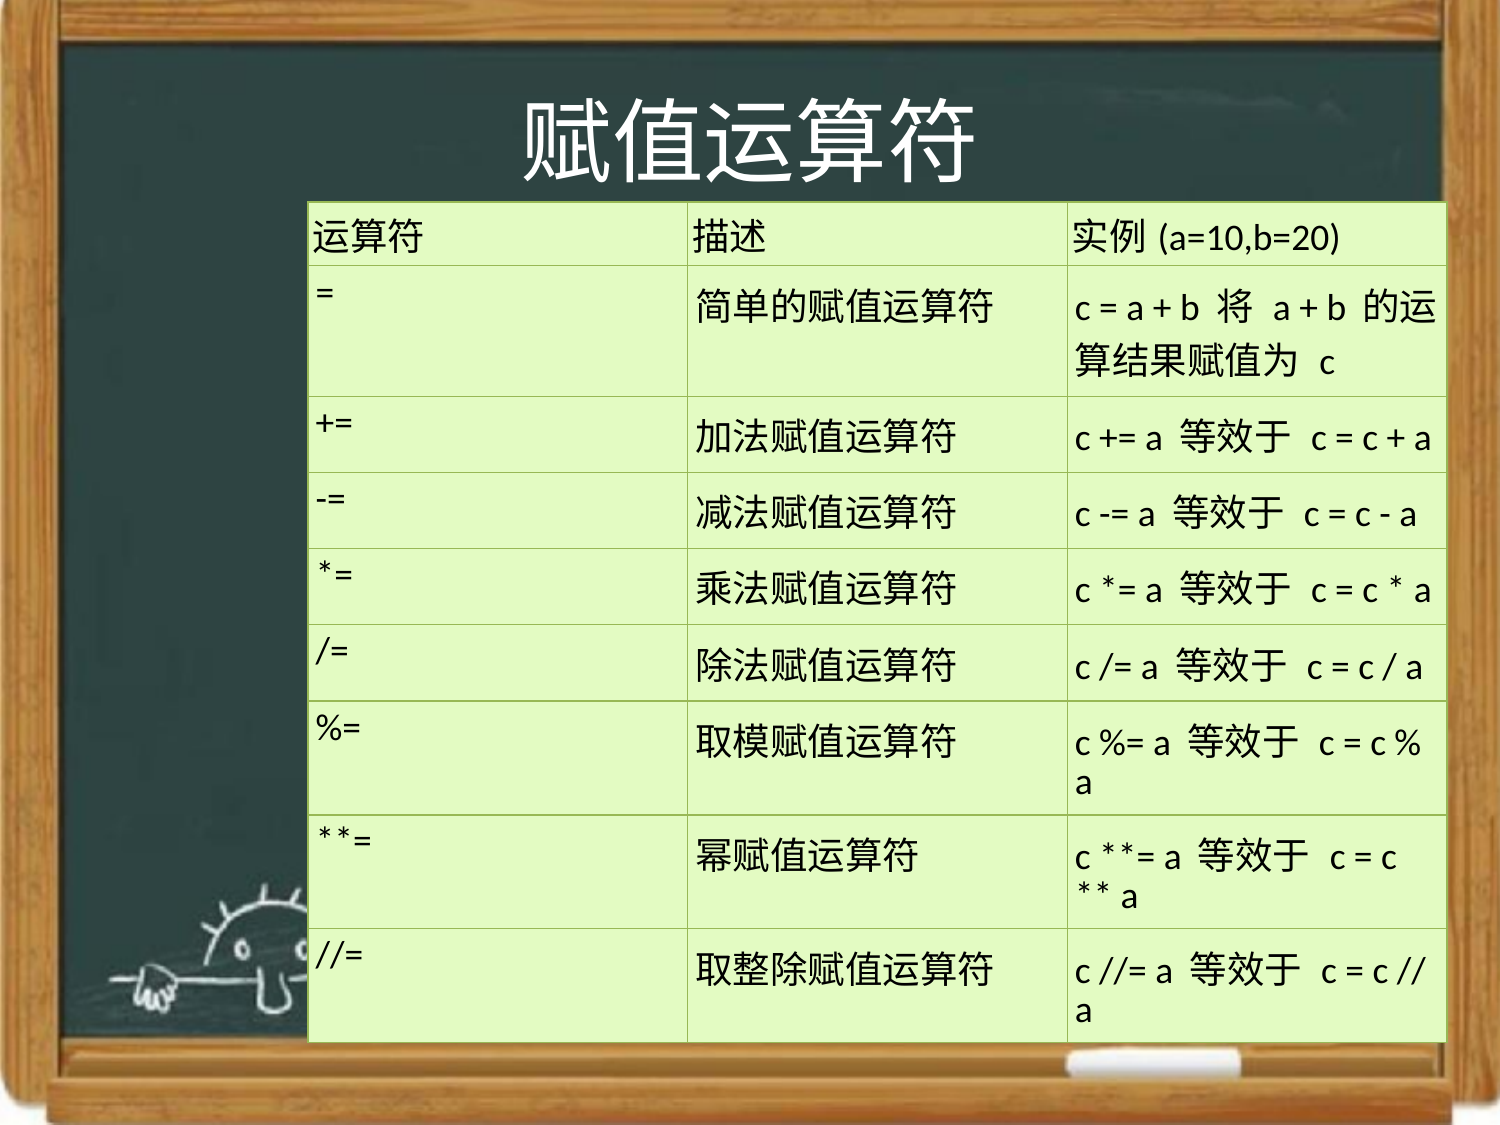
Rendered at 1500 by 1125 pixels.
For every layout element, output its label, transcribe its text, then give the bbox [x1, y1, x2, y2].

table_cell c //= a 等效于 c = c // a [1068, 929, 1446, 1042]
table_cell = [309, 266, 687, 396]
table_cell c %= a 等效于 c = c % a [1068, 702, 1446, 814]
table_cell 简单的赋值运算符 [688, 266, 1067, 396]
table_cell 乘法赋值运算符 [688, 549, 1067, 624]
table_cell c *= a 等效于 c = c * a [1068, 549, 1446, 624]
table_cell c = a + b 将 a + b 的运算结果赋值为 c [1068, 266, 1446, 396]
table_cell 加法赋值运算符 [688, 397, 1067, 472]
table_cell /= [309, 625, 687, 700]
table_cell **= [309, 816, 687, 928]
table_cell 取模赋值运算符 [688, 702, 1067, 814]
title 赋值运算符 [75, 45, 1425, 233]
table_cell c -= a 等效于 c = c - a [1068, 473, 1446, 548]
table_cell c /= a 等效于 c = c / a [1068, 625, 1446, 700]
table_cell c **= a 等效于 c = c ** a [1068, 816, 1446, 928]
table_cell += [309, 397, 687, 472]
table_cell *= [309, 549, 687, 624]
table_cell -= [309, 473, 687, 548]
table_cell 取整除赋值运算符 [688, 929, 1067, 1042]
table_header 描述 [688, 203, 1067, 265]
table_header 实例(a=10,b=20) [1068, 203, 1446, 265]
table_cell c += a 等效于 c = c + a [1068, 397, 1446, 472]
table_cell 幂赋值运算符 [688, 816, 1067, 928]
table_cell %= [309, 702, 687, 814]
table_cell 除法赋值运算符 [688, 625, 1067, 700]
table_cell 减法赋值运算符 [688, 473, 1067, 548]
table_header 运算符 [309, 203, 687, 265]
table_cell //= [309, 929, 687, 1042]
picture [0, 0, 1500, 1125]
